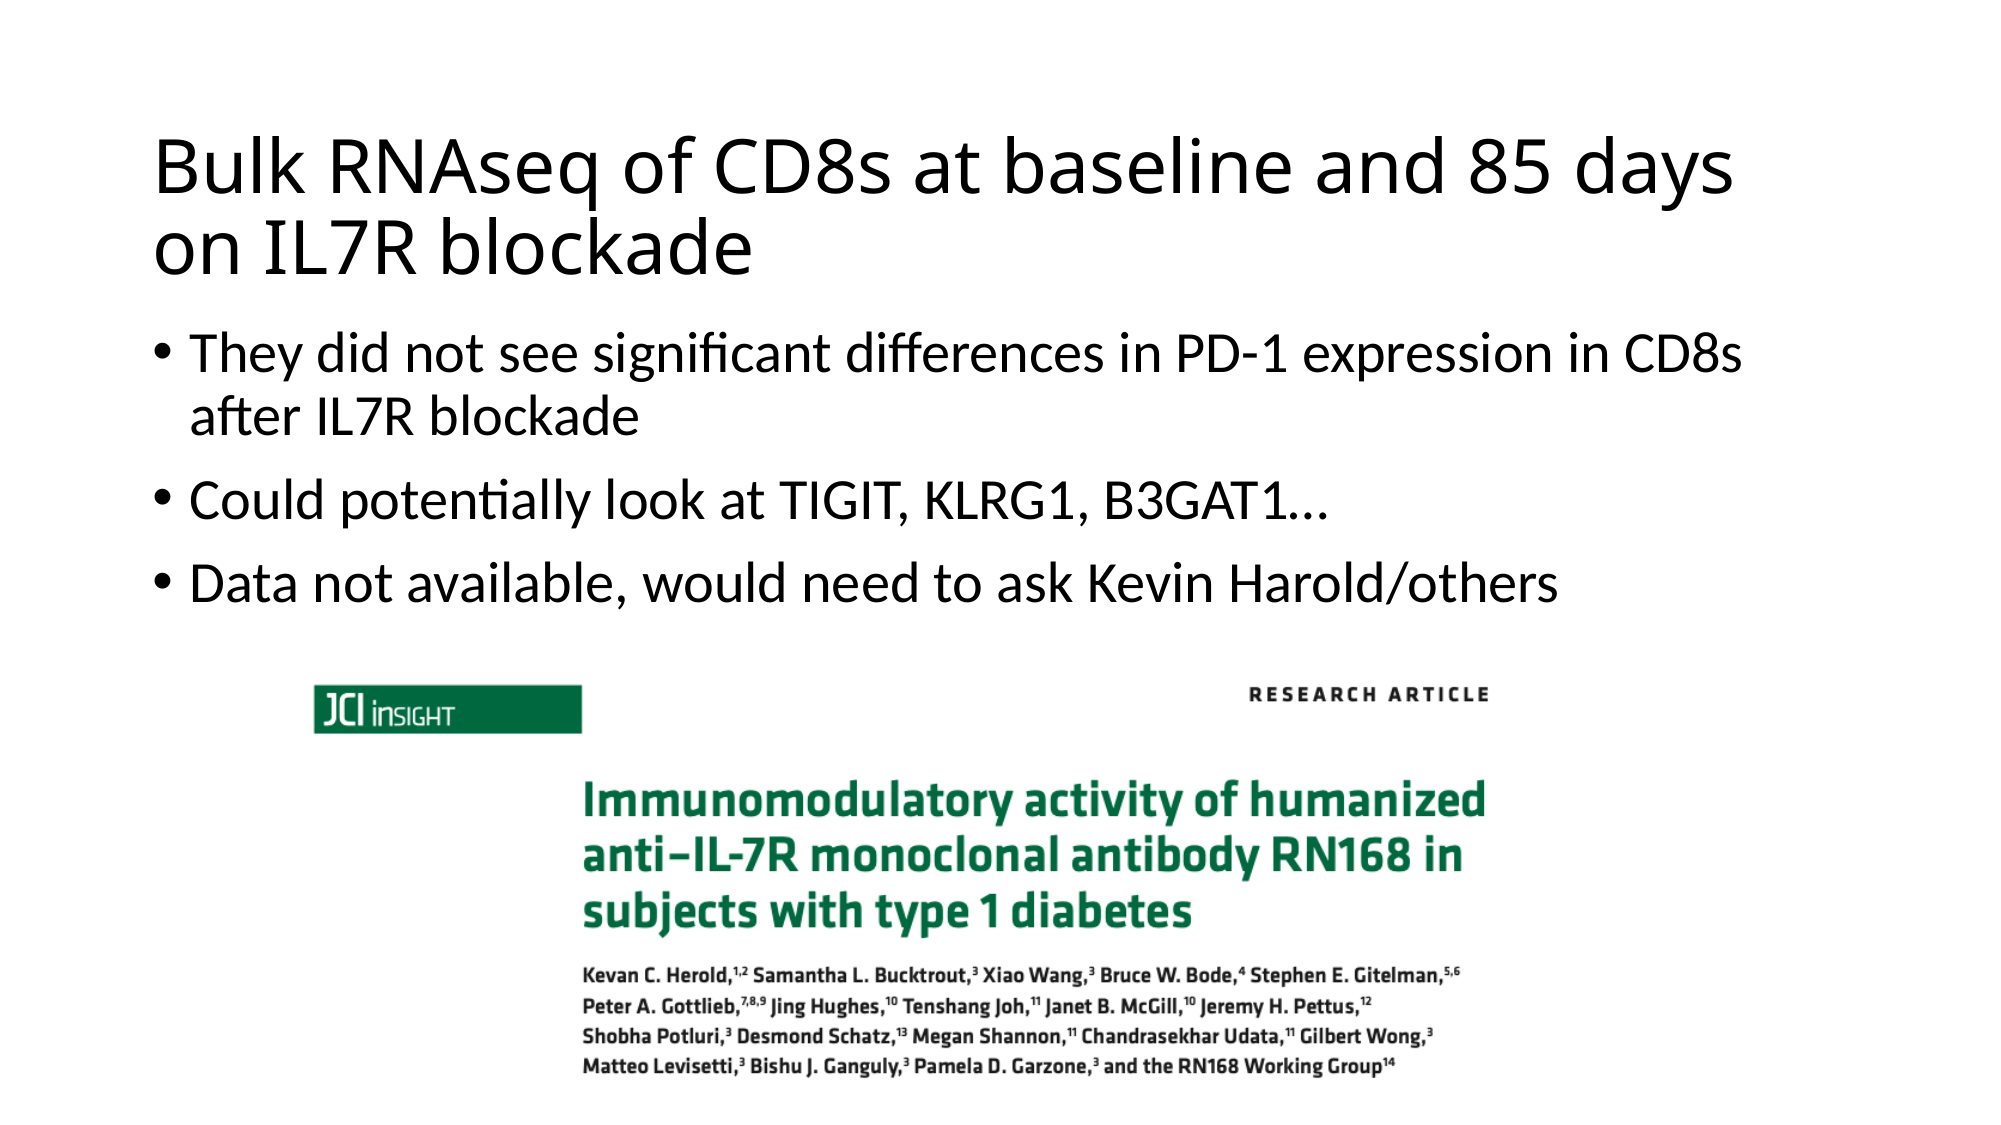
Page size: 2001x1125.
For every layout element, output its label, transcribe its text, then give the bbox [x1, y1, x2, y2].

list They did not see significant differences in PD-1 expression in CD8s after IL7R blockade Could potentially look at TIGIT, KLRG1, B3GAT1… Data not available, would need to ask Kevin Harold/others [137, 314, 1805, 987]
title Bulk RNAseq of CD8s at baseline and 85 days on IL7R blockade [137, 59, 1799, 314]
picture [273, 650, 1550, 1096]
